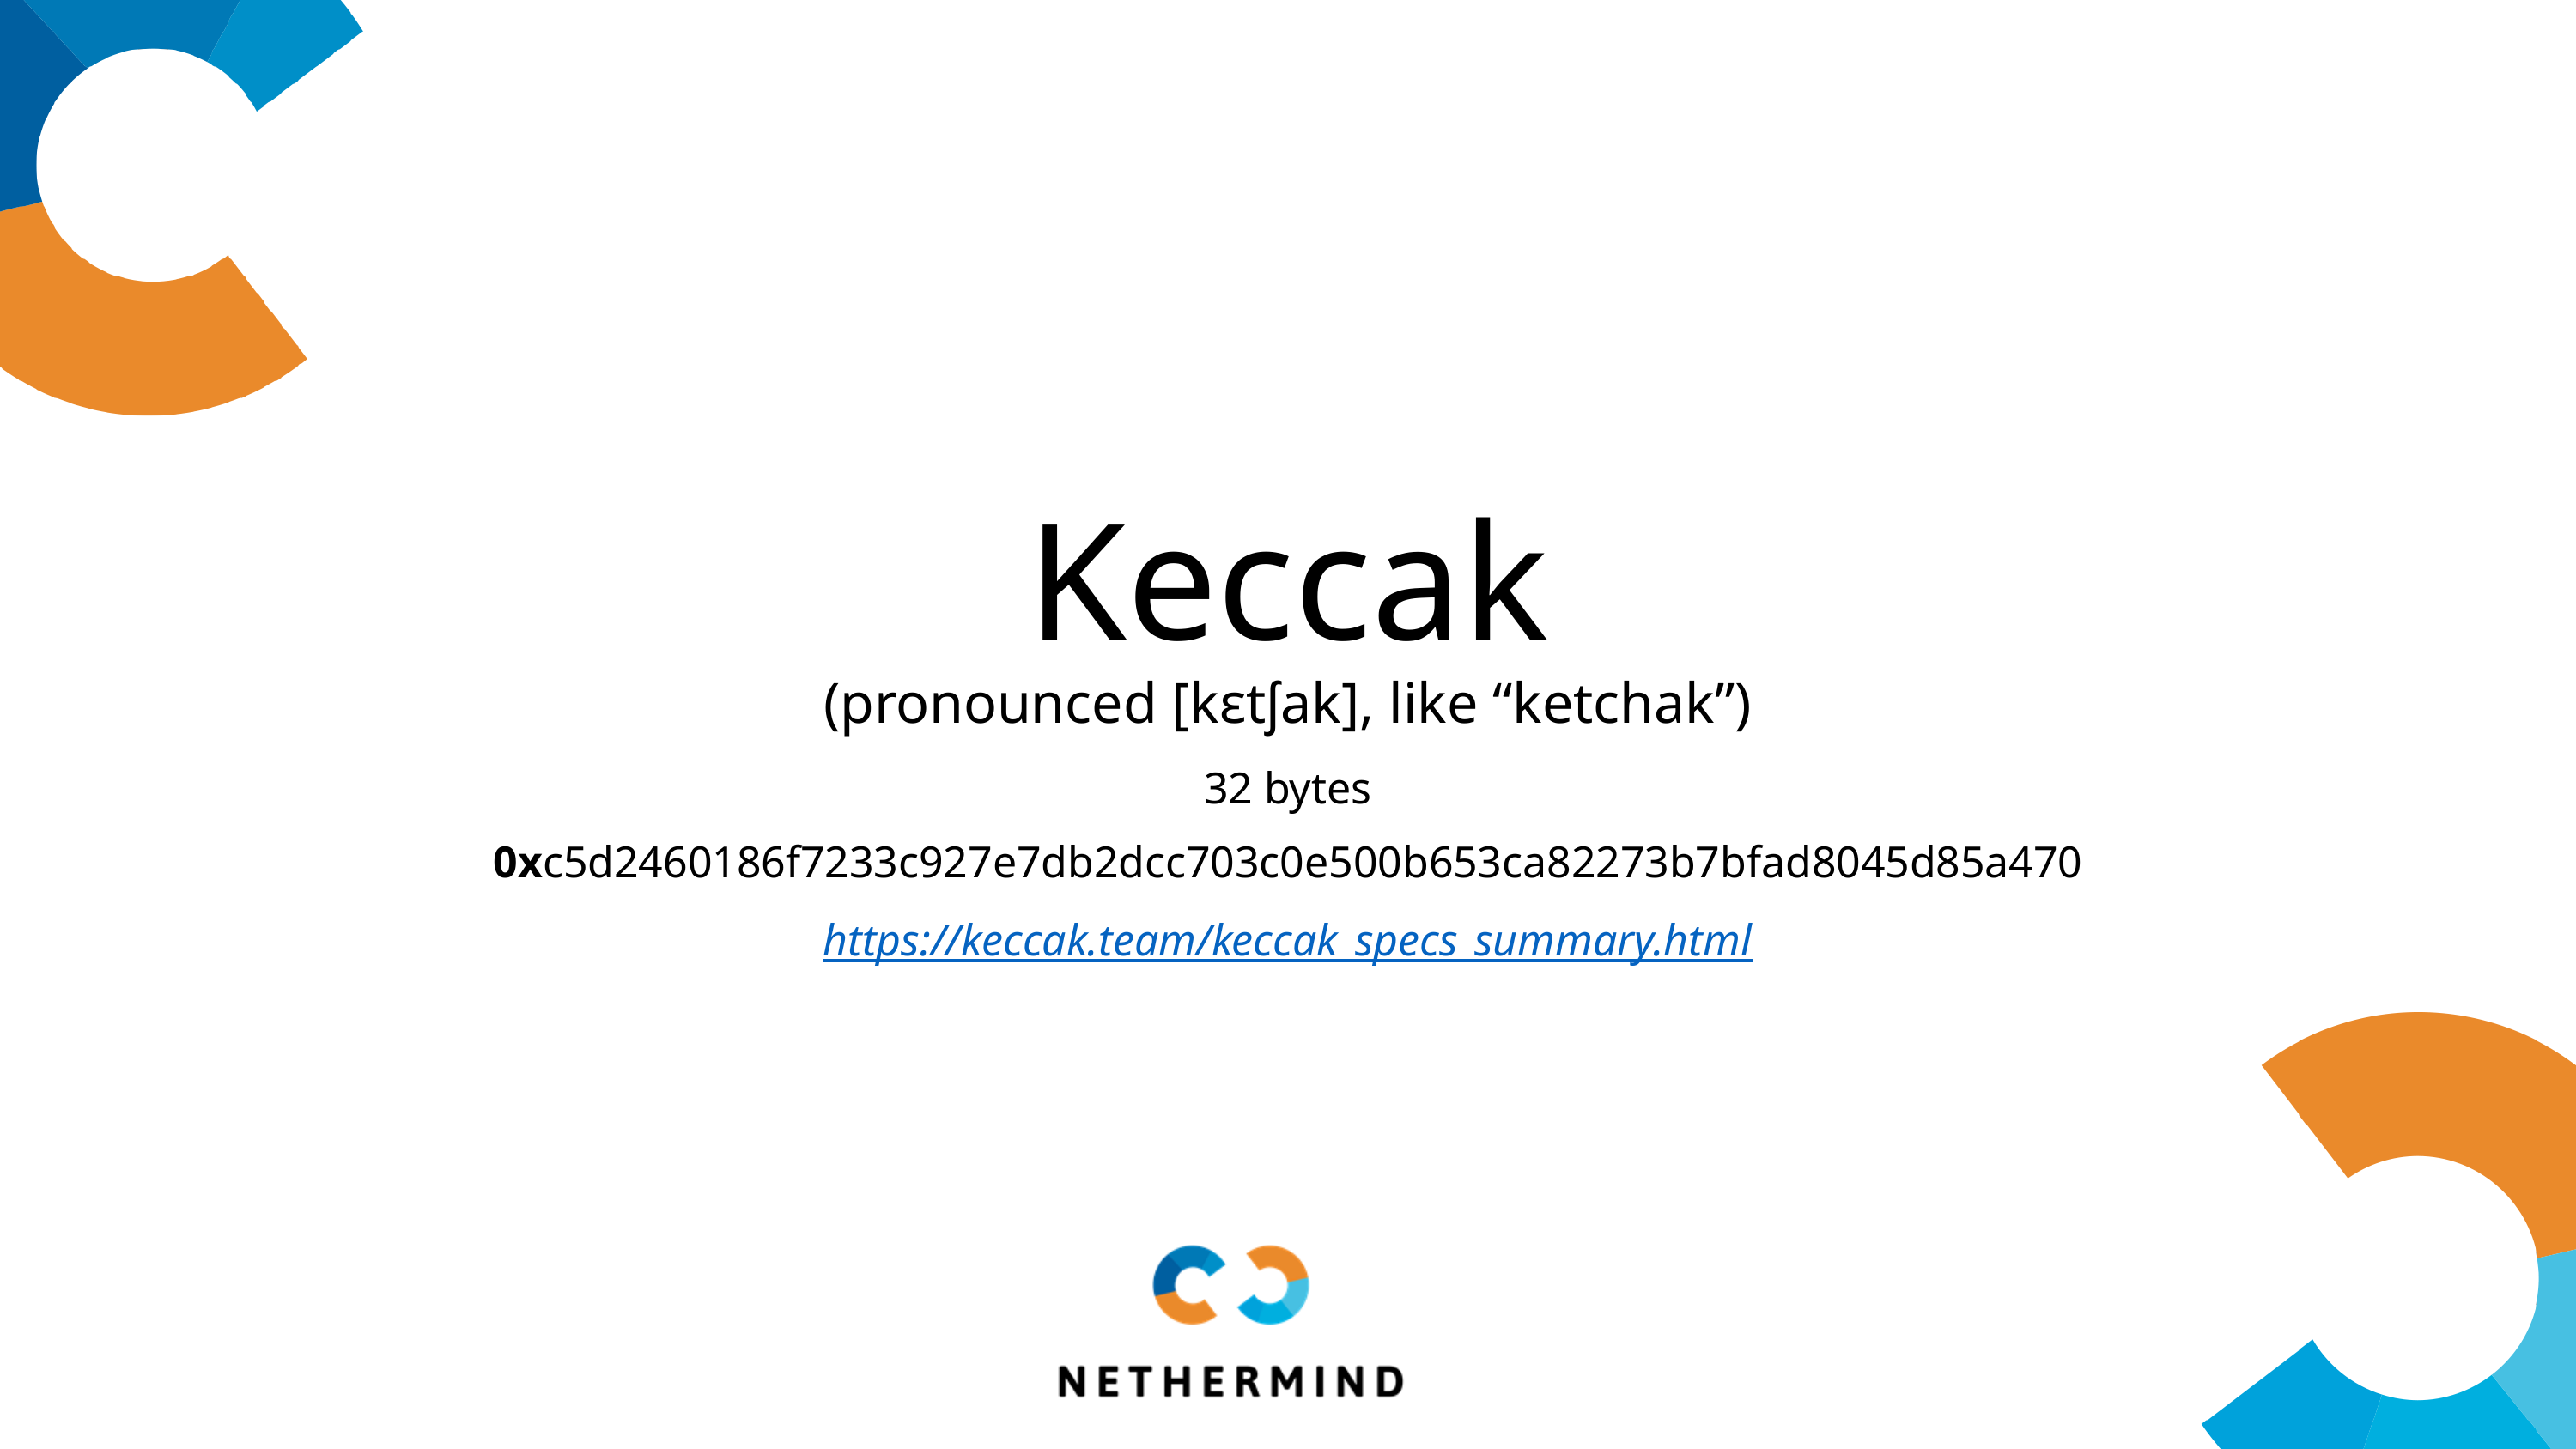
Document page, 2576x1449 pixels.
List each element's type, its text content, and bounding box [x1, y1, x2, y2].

subtitle 32 bytes 0xc5d2460186f7233c927e7db2dcc703c0e500b653ca82273b7bfad8045d85a470 https://keccak.team/keccak_specs_summary.html [322, 761, 2254, 1111]
title Keccak (pronounced [kɛtʃak], like “ketchak”) [322, 237, 2254, 742]
picture [0, 0, 456, 451]
picture [1049, 1194, 1430, 1449]
picture [2181, 976, 2576, 1449]
